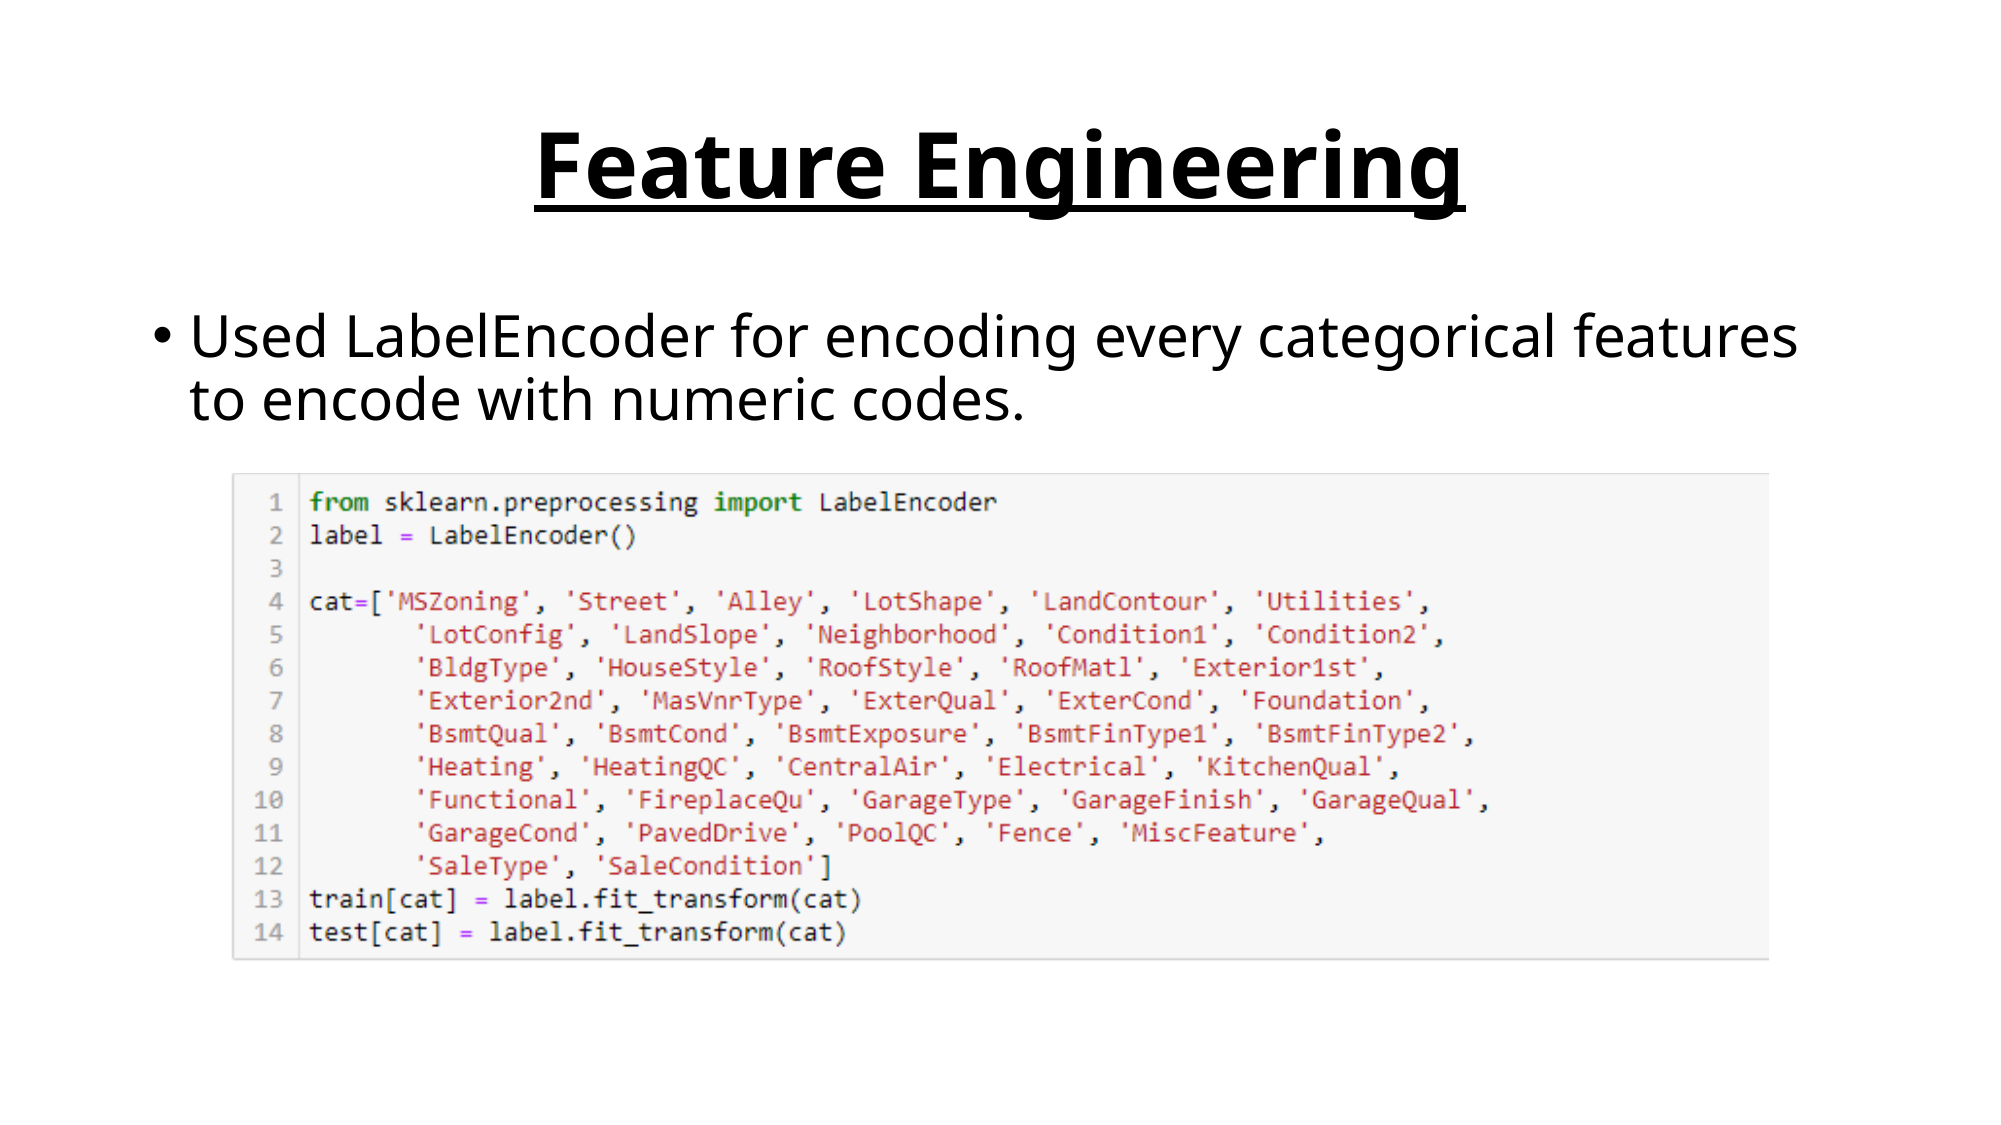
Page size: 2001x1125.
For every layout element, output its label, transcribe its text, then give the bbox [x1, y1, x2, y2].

picture [230, 473, 1769, 977]
list Used LabelEncoder for encoding every categorical features to encode with numeric codes. [137, 299, 1863, 1014]
title Feature Engineering [137, 59, 1863, 278]
